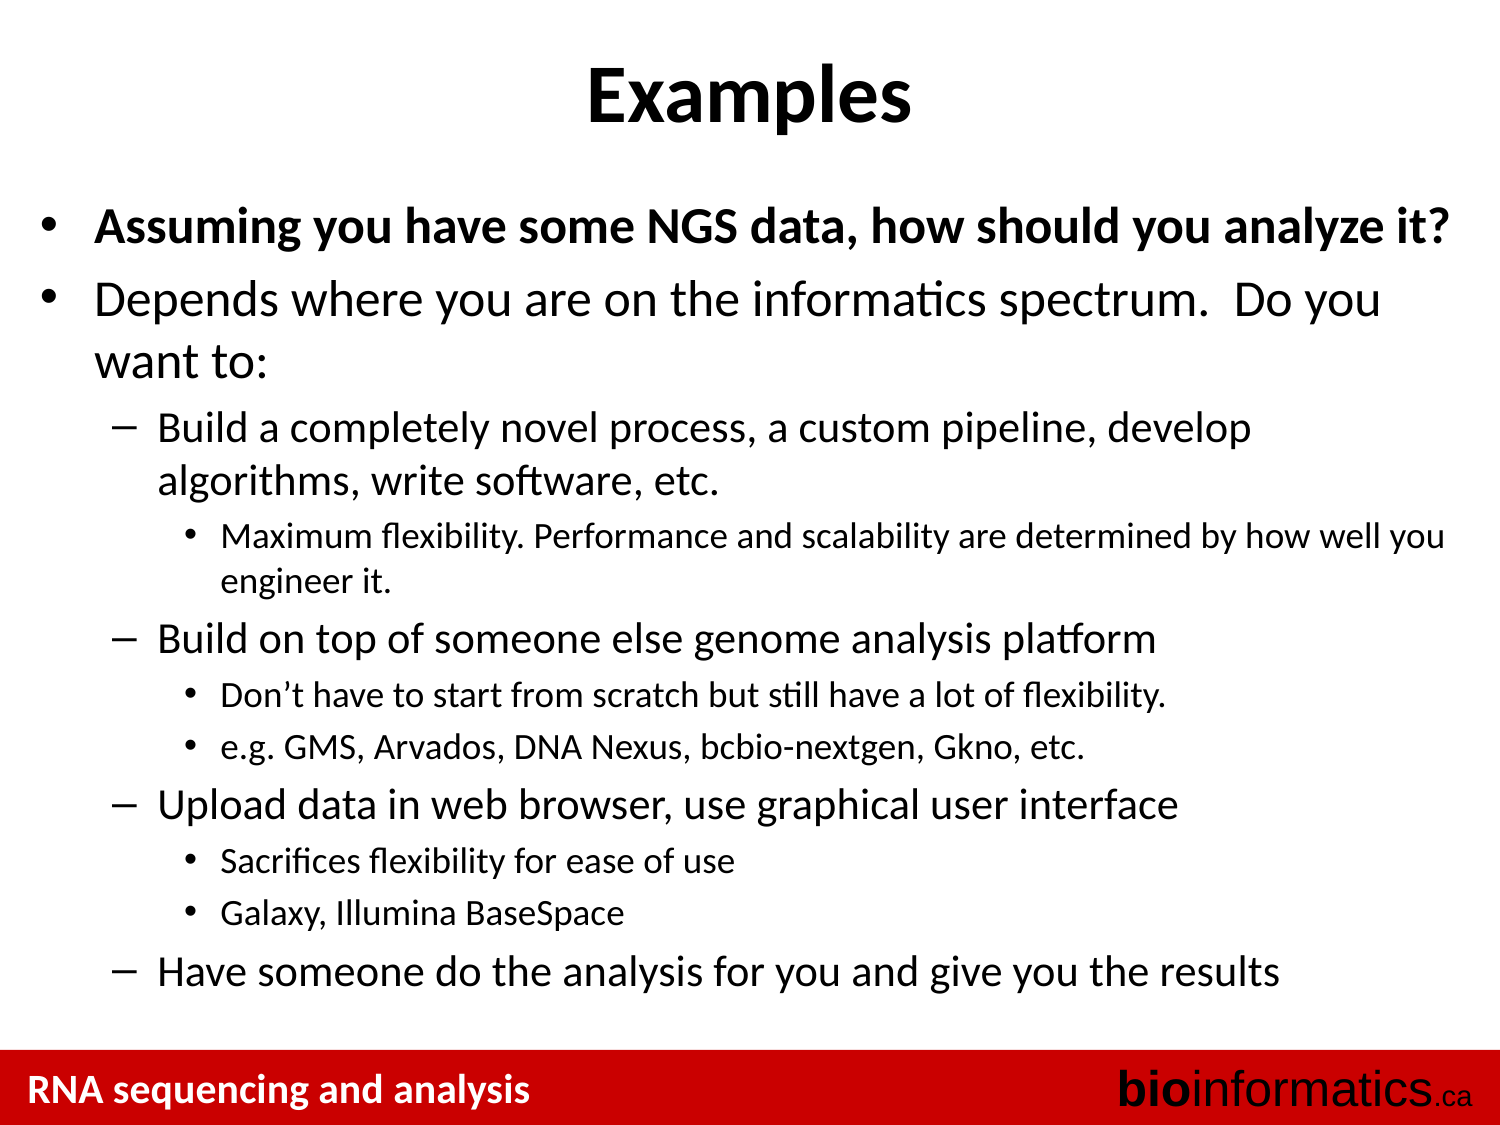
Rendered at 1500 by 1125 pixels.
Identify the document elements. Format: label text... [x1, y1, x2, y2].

list Assuming you have some NGS data, how should you analyze it? Depends where you are on the informatics spectrum. Do you want to: Build a completely novel process, a custom pipeline, develop algorithms, write software, etc. Maximum flexibility. Performance and scalability are determined by how well you engineer it. Build on top of someone else genome analysis platform Don’t have to start from scratch but still have a lot of flexibility. e.g. GMS, Arvados, DNA Nexus, bcbio-nextgen, Gkno, etc. Upload data in web browser, use graphical user interface Sacrifices flexibility for ease of use Galaxy, Illumina BaseSpace Have someone do the analysis for you and give you the results [24, 184, 1475, 1038]
title Examples [24, 0, 1475, 183]
